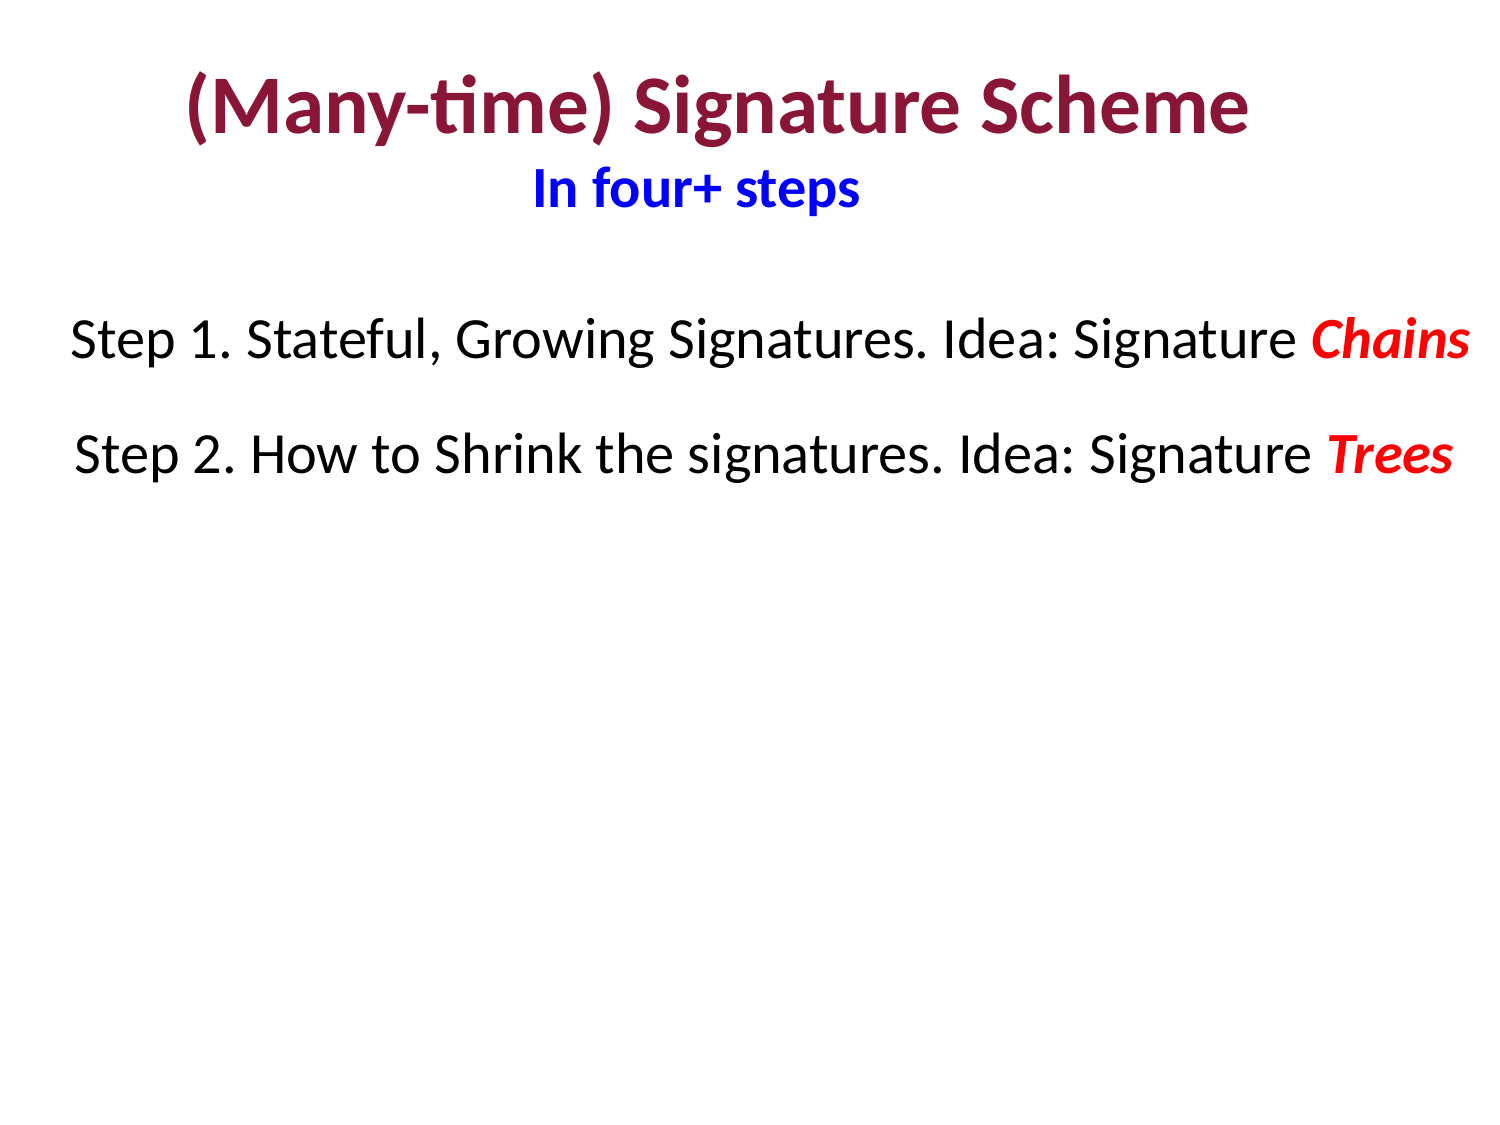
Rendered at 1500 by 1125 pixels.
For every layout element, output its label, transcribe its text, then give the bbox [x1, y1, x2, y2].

text_box Step 1. Stateful, Growing Signatures. Idea: Signature Chains [55, 270, 1495, 400]
text_box Step 2. How to Shrink the signatures. Idea: Signature Trees [59, 385, 1499, 516]
text_box (Many-time) Signature Scheme [3, 42, 1433, 173]
text_box In four+ steps [312, 137, 1081, 232]
